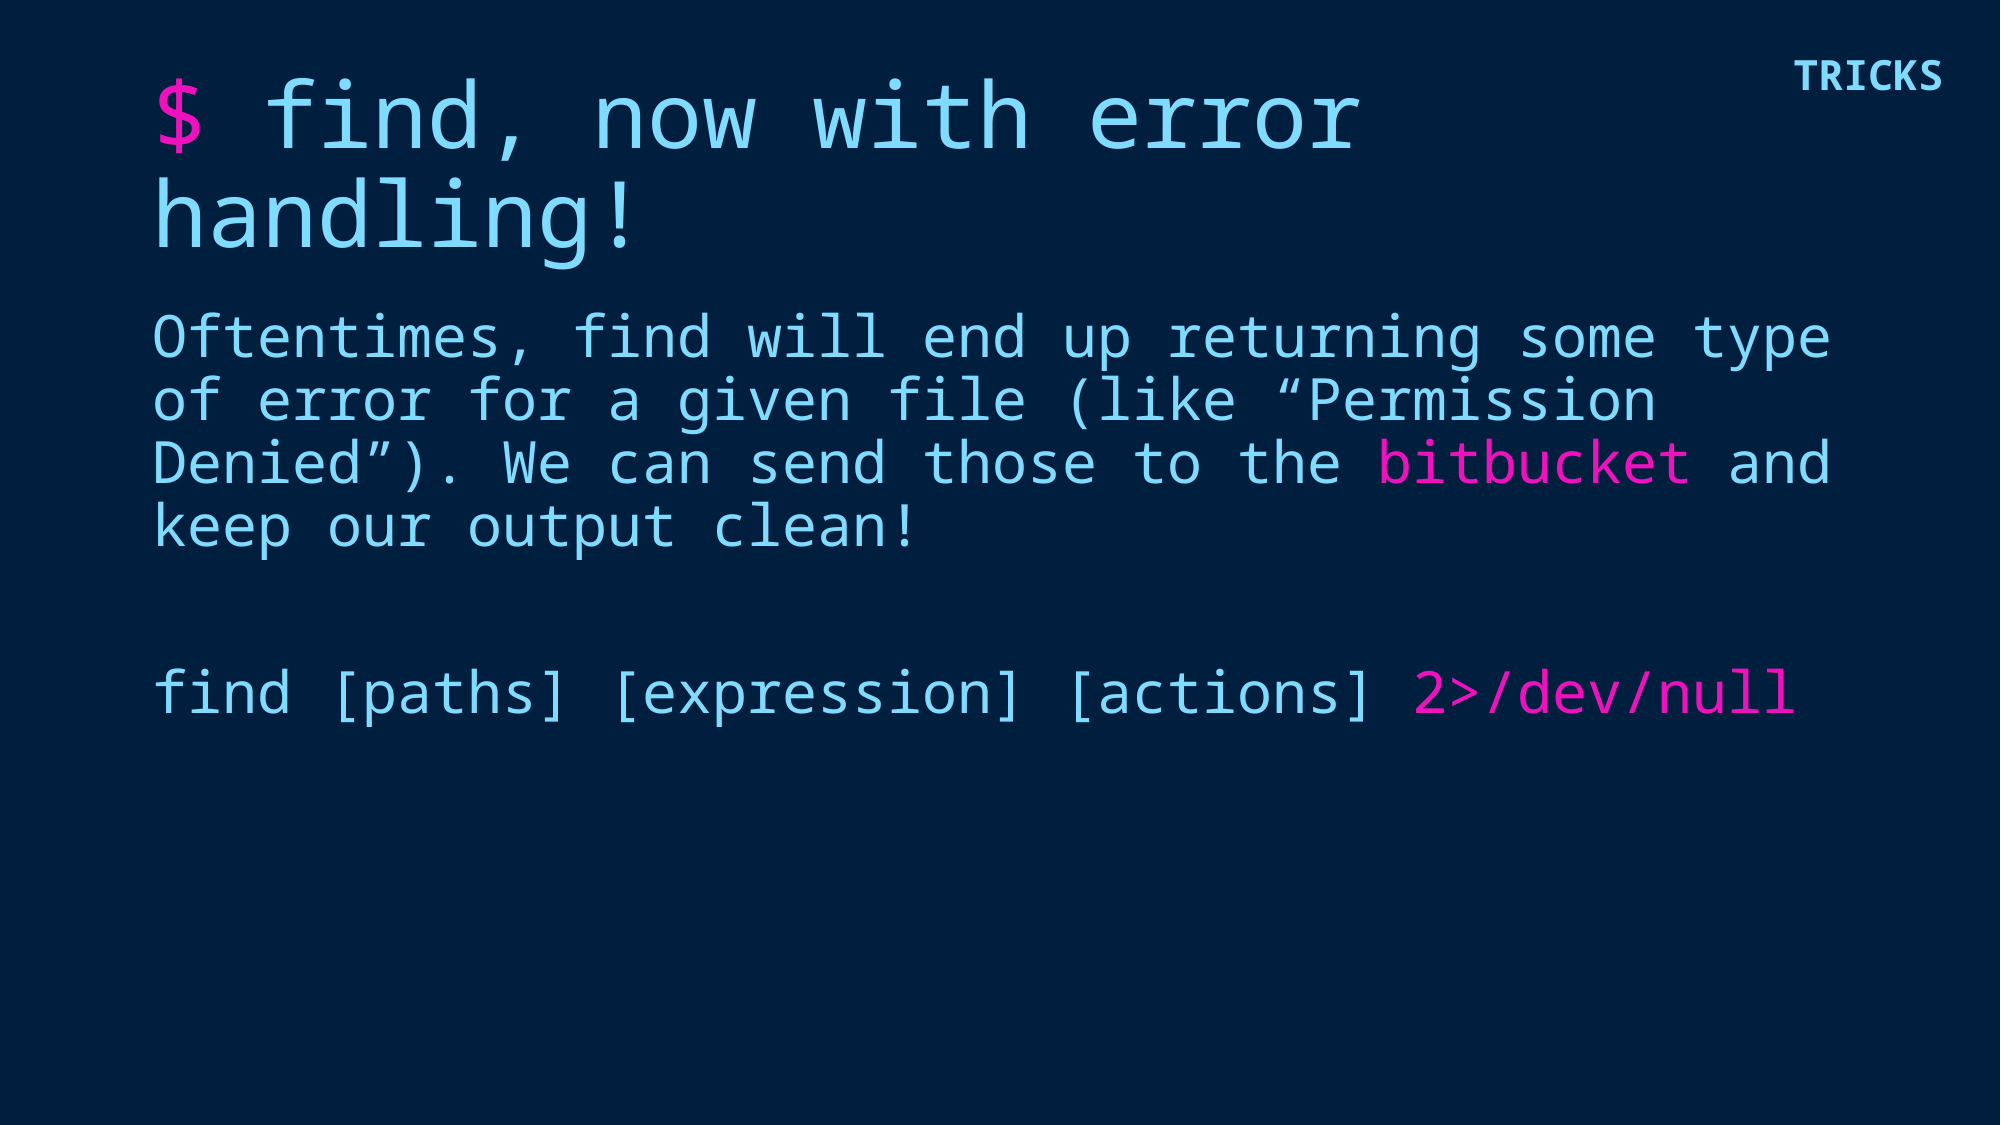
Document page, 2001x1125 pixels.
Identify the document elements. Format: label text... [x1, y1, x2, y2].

list Oftentimes, find will end up returning some type of error for a given file (like “Permission Denied”). We can send those to the bitbucket and keep our output clean! find [paths] [expression] [actions] 2>/dev/null [137, 299, 1863, 1014]
text_box TRICKS [1340, 36, 1959, 118]
title $ find, now with error handling! [137, 59, 1863, 278]
